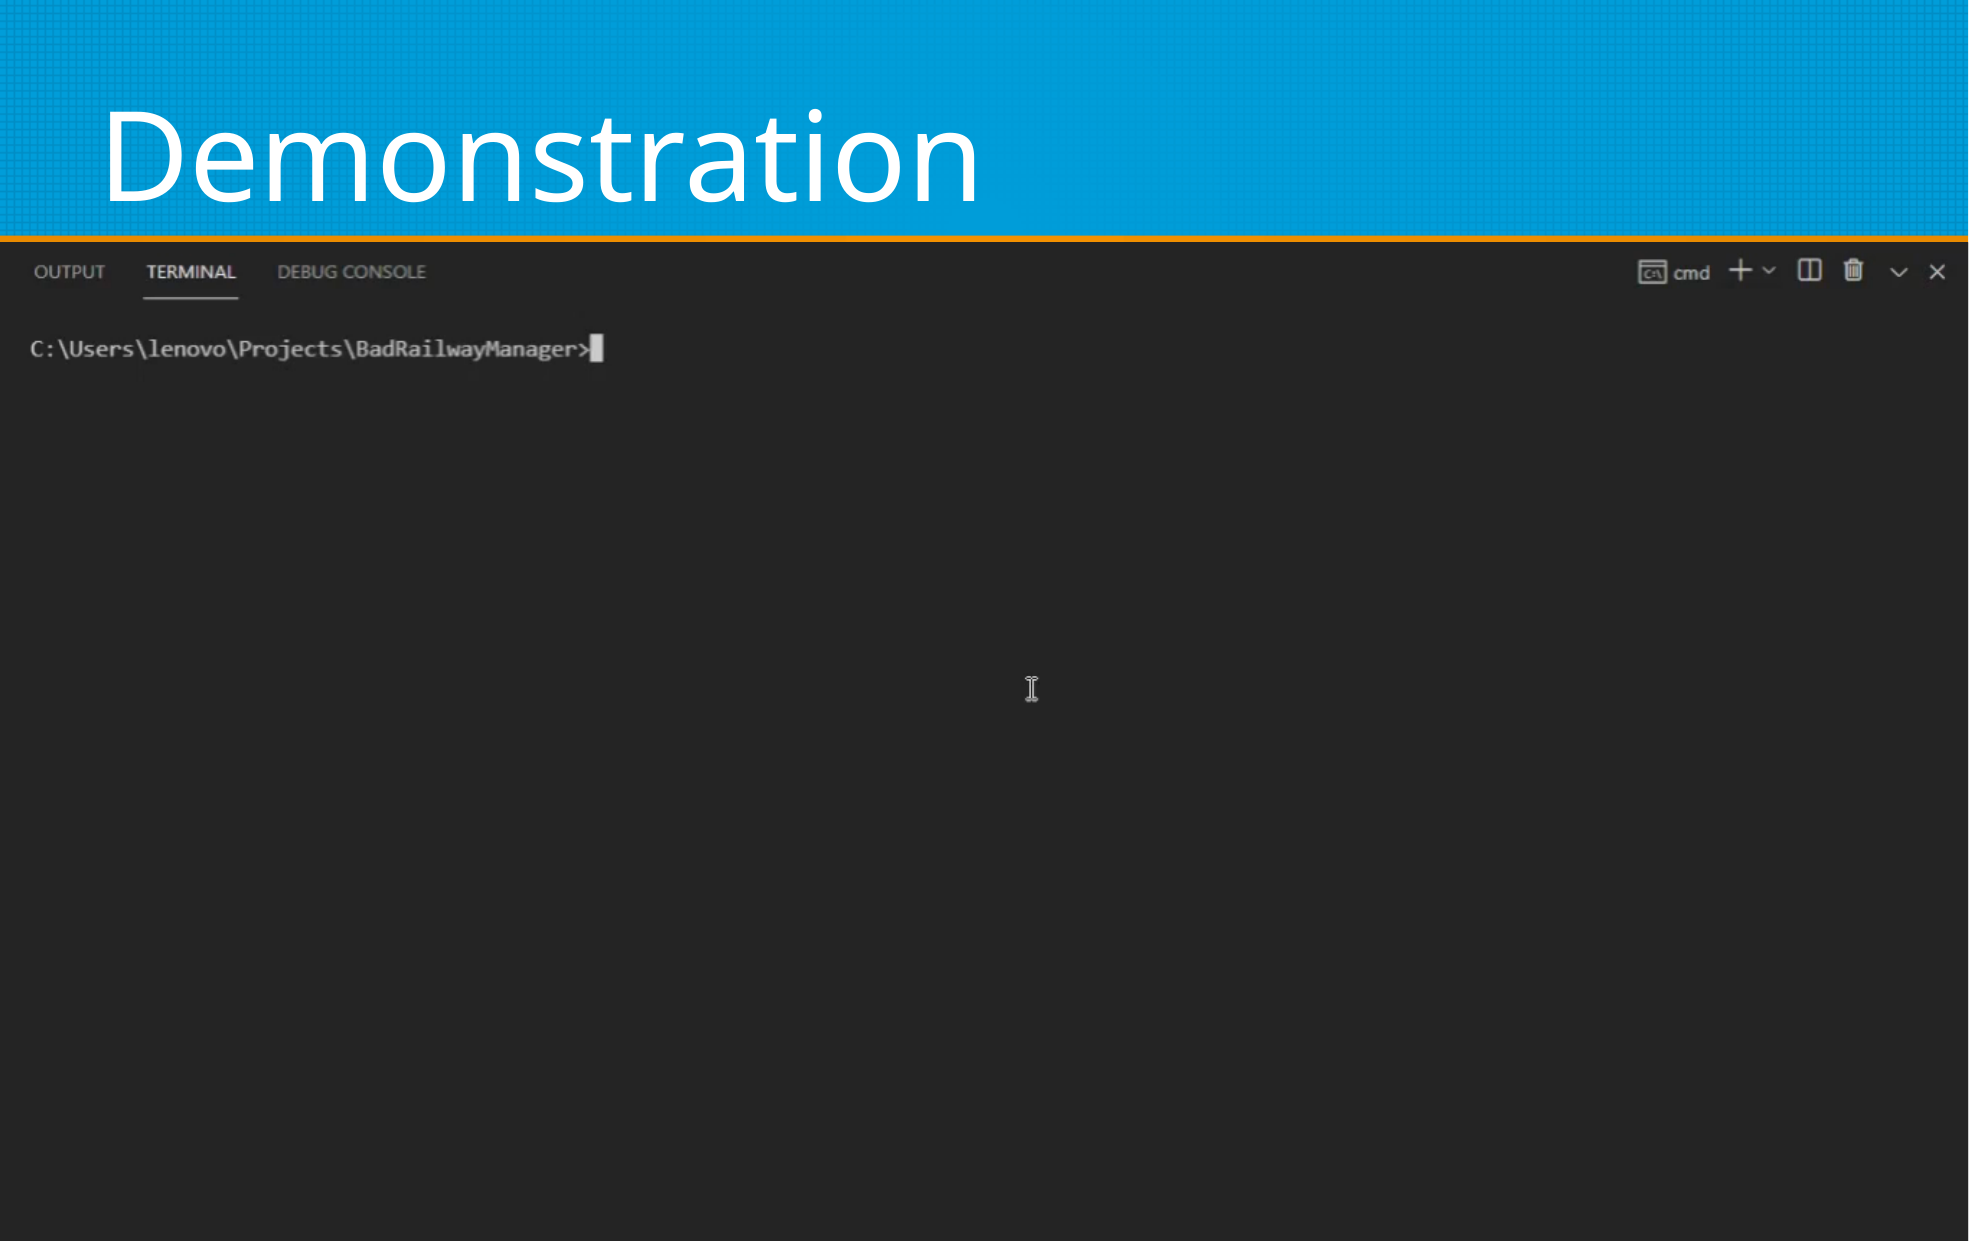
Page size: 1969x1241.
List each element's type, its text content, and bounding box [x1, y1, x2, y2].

text_box Demonstration [98, 19, 1870, 227]
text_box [0, 241, 1969, 1241]
picture [0, 236, 1969, 241]
